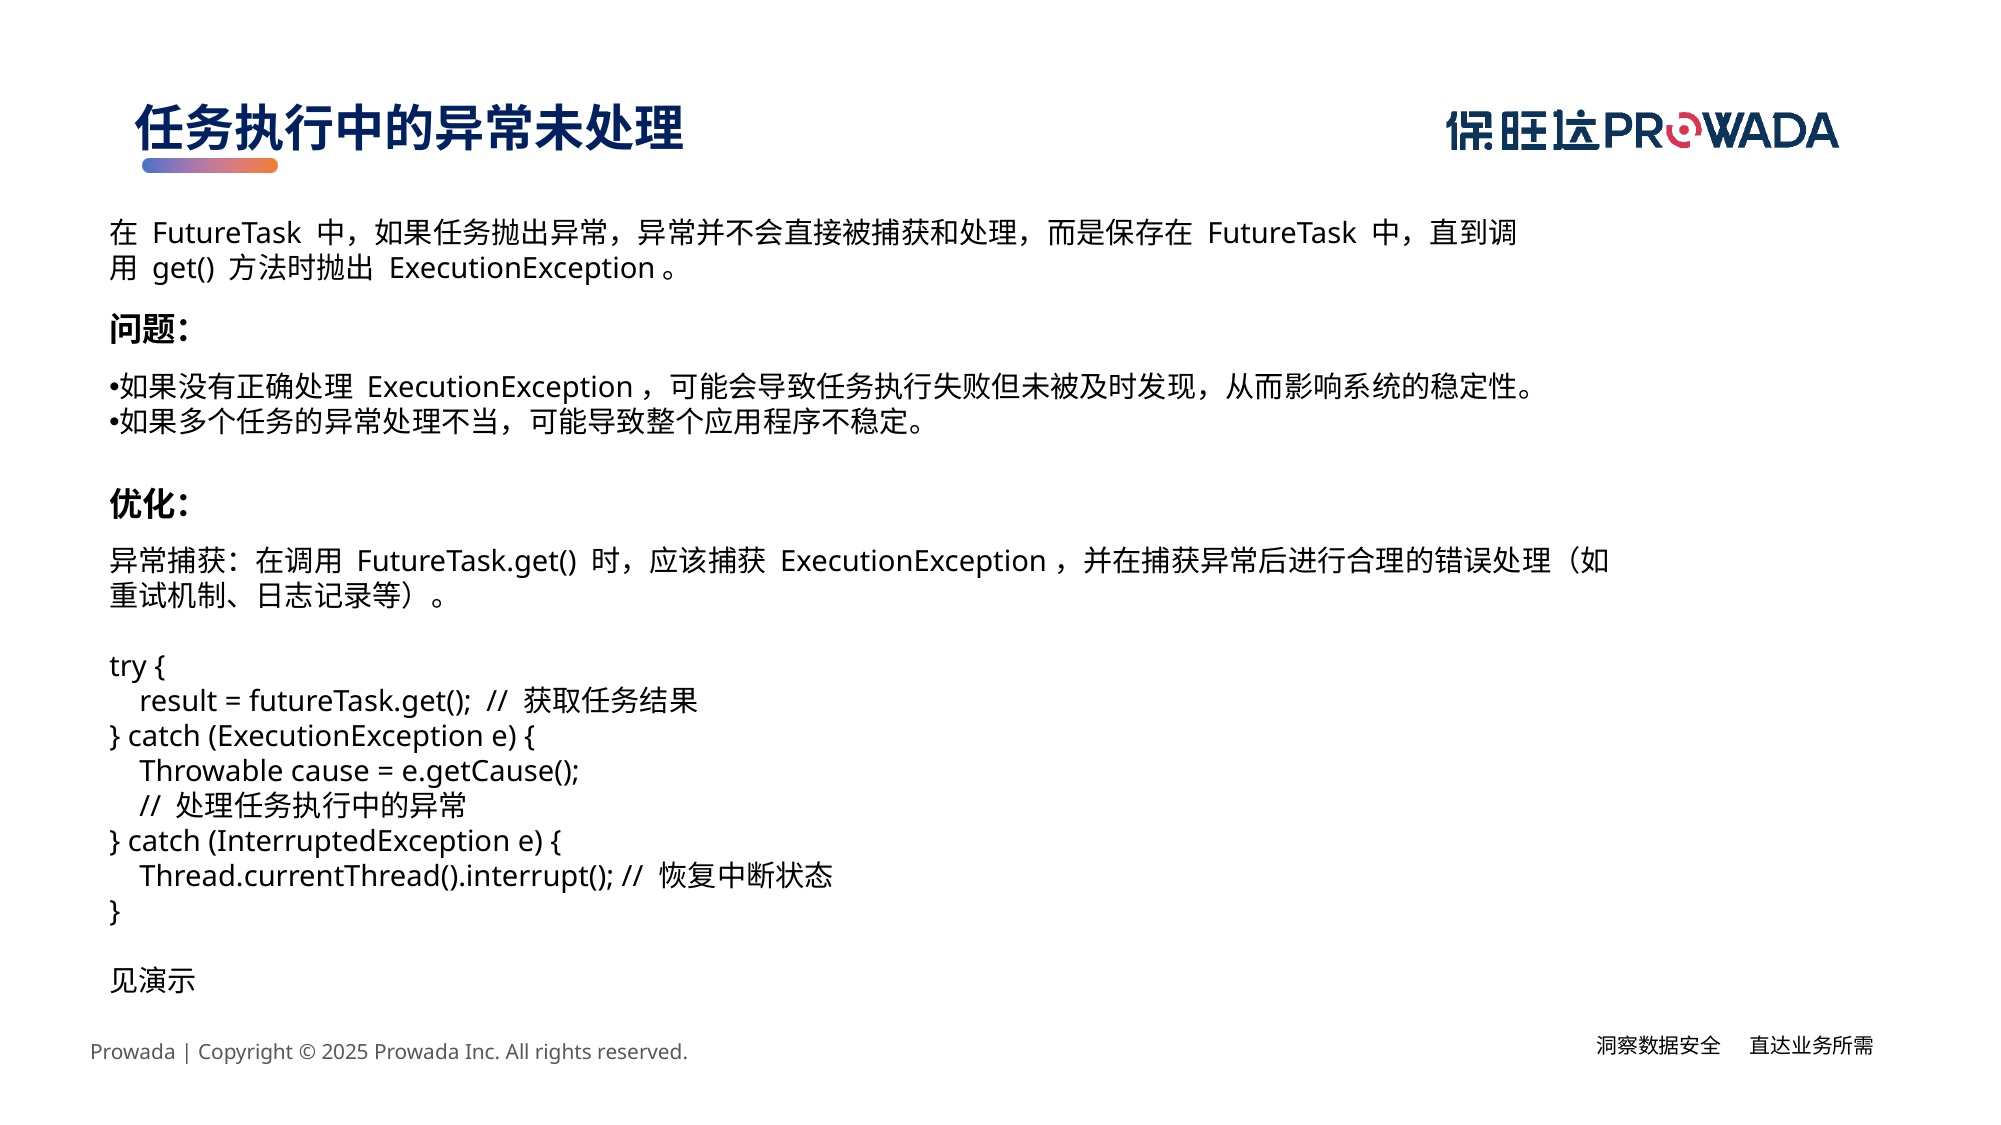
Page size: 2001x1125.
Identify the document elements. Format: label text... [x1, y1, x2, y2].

picture [142, 165, 278, 173]
text_box 任务执行中的异常未处理 [119, 89, 835, 165]
text_box 优化： 异常捕获：在调用 FutureTask.get() 时，应该捕获 ExecutionException，并在捕获异常后进行合理的错误处理（如重试机制、日志记录等）。 try { result = futureTask.get(); // 获取任务结果 } catch (ExecutionException e) { Throwable cause = e.getCause(); // 处理任务执行中的异常 } catch (InterruptedException e) { Thread.currentThread().interrupt(); // 恢复中断状态 } 见演示 [94, 475, 1641, 956]
picture [1418, 83, 1863, 173]
text_box 问题： 如果没有正确处理 ExecutionException，可能会导致任务执行失败但未被及时发现，从而影响系统的稳定性。 如果多个任务的异常处理不当，可能导致整个应用程序不稳定。 [94, 301, 1730, 446]
text_box 在 FutureTask 中，如果任务抛出异常，异常并不会直接被捕获和处理，而是保存在 FutureTask 中，直到调用 get() 方法时抛出 ExecutionException。 [94, 207, 1545, 301]
